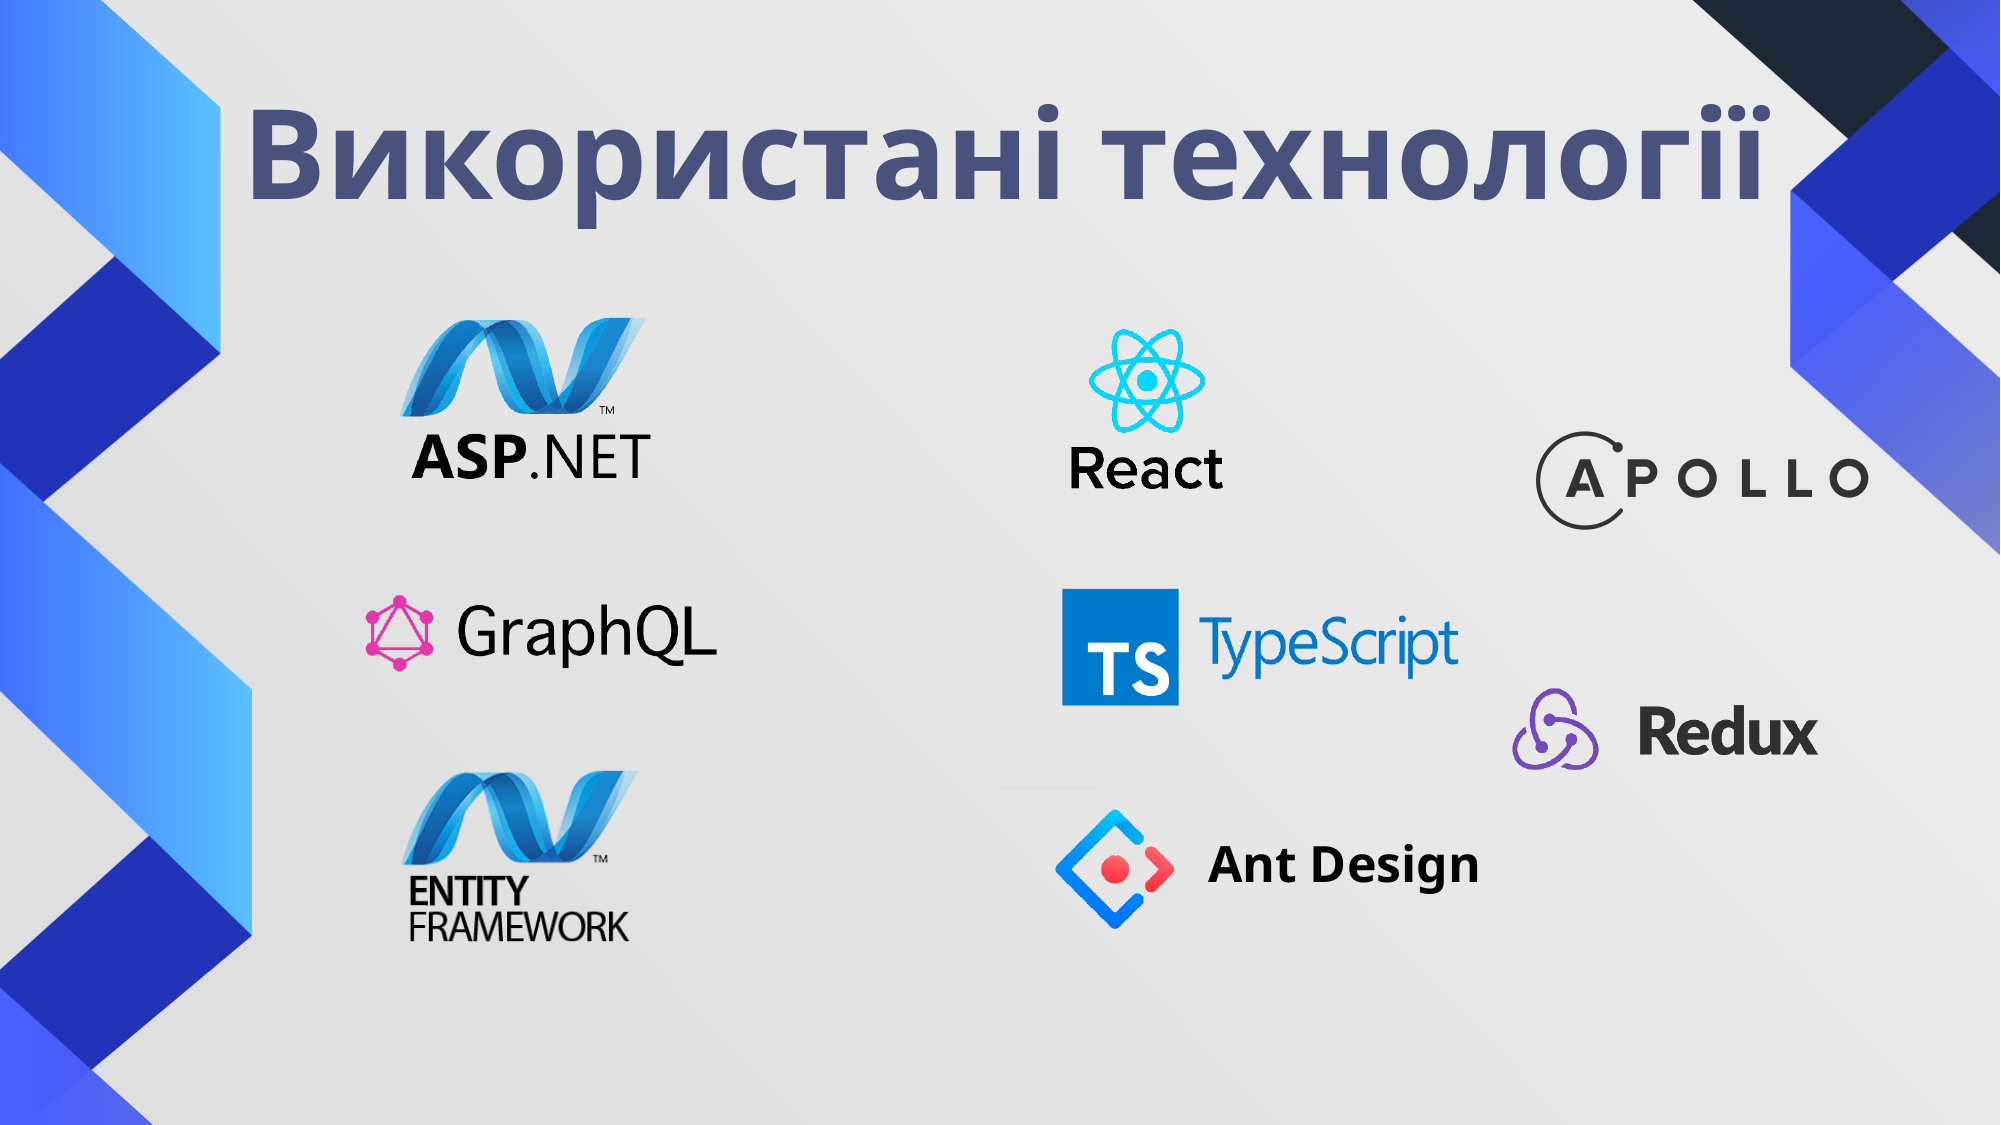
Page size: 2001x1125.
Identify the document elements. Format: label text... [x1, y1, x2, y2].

text_box Ant Design [1231, 825, 1534, 900]
picture [0, 0, 2000, 1125]
title Використані технології [218, 50, 1793, 268]
